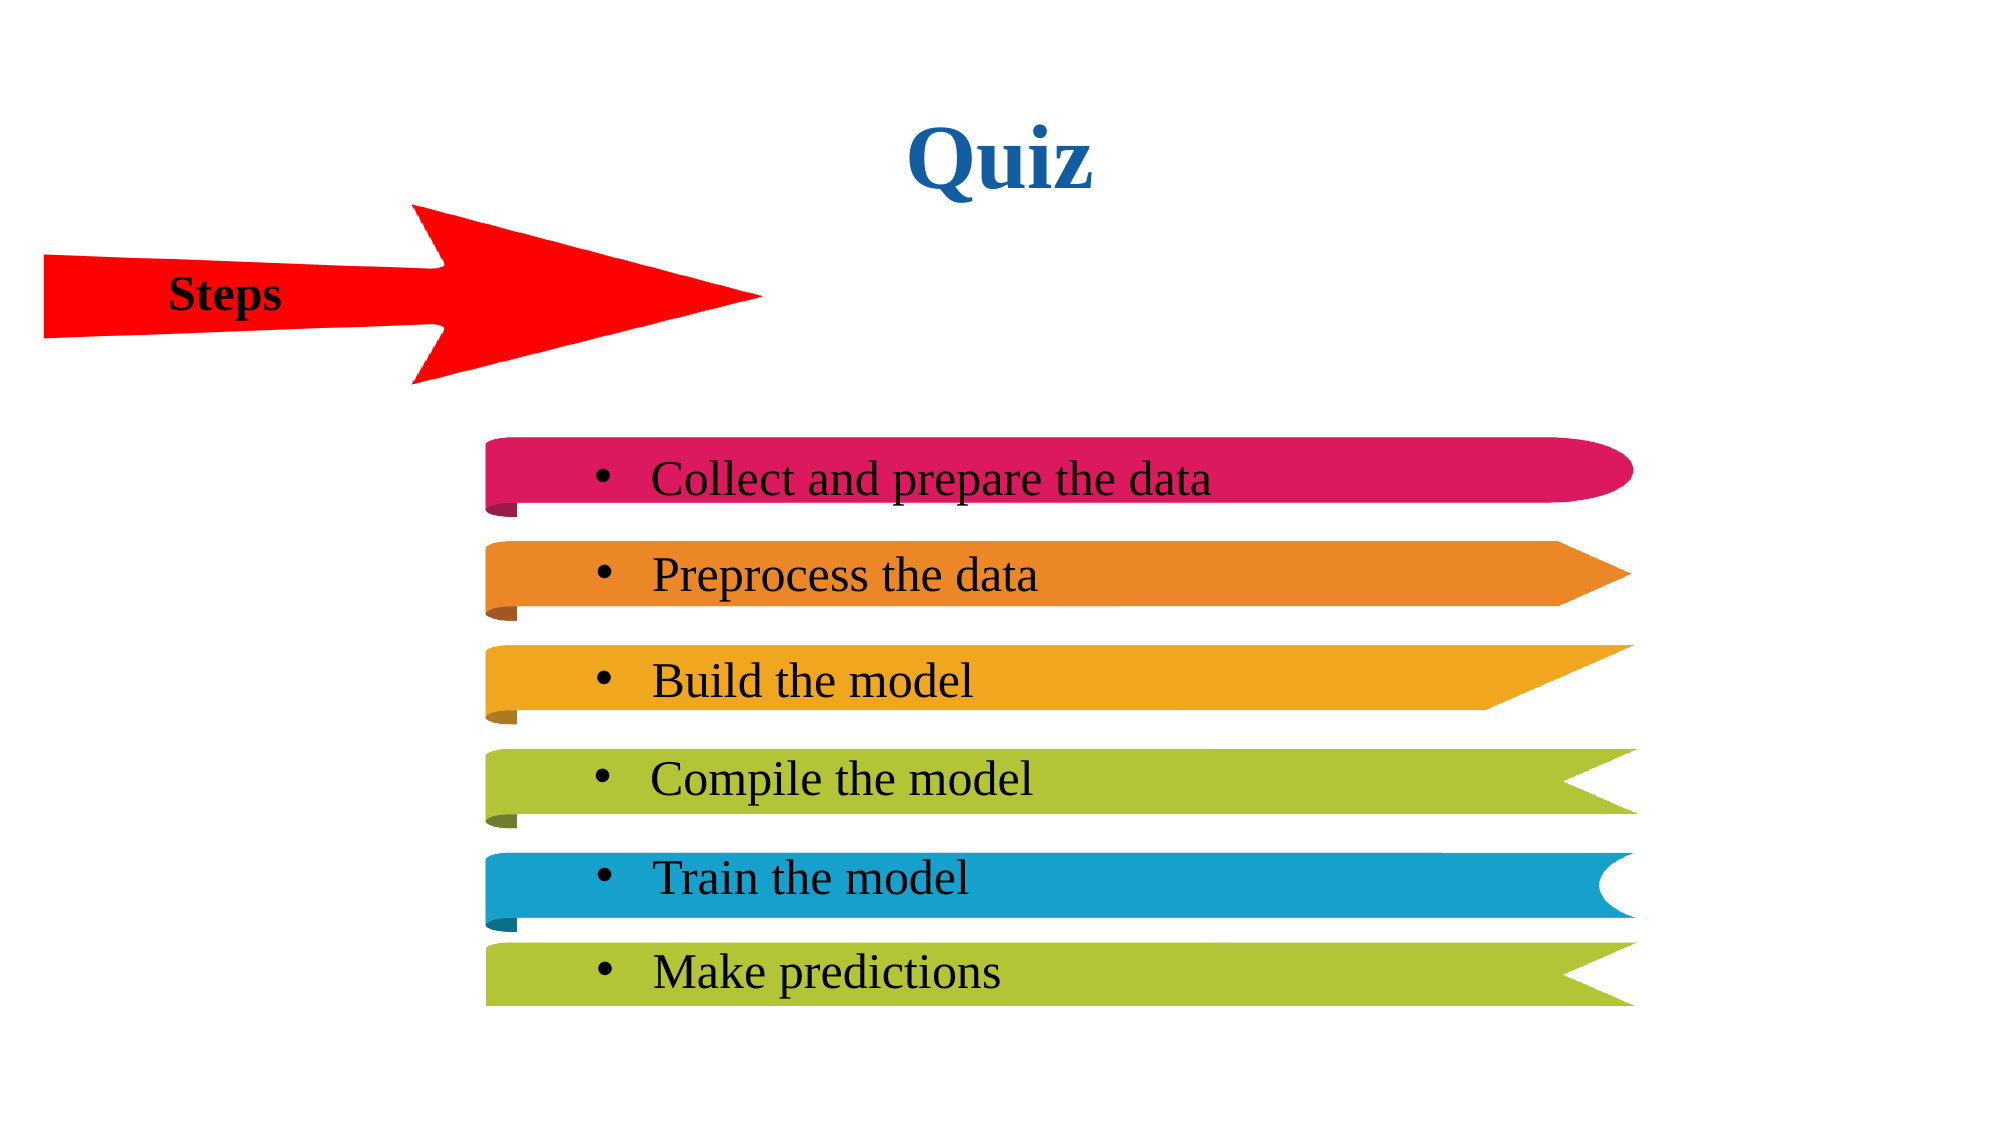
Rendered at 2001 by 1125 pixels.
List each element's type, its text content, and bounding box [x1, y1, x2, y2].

title Quiz [99, 43, 1900, 274]
picture [18, 189, 814, 405]
picture [485, 437, 1664, 1006]
